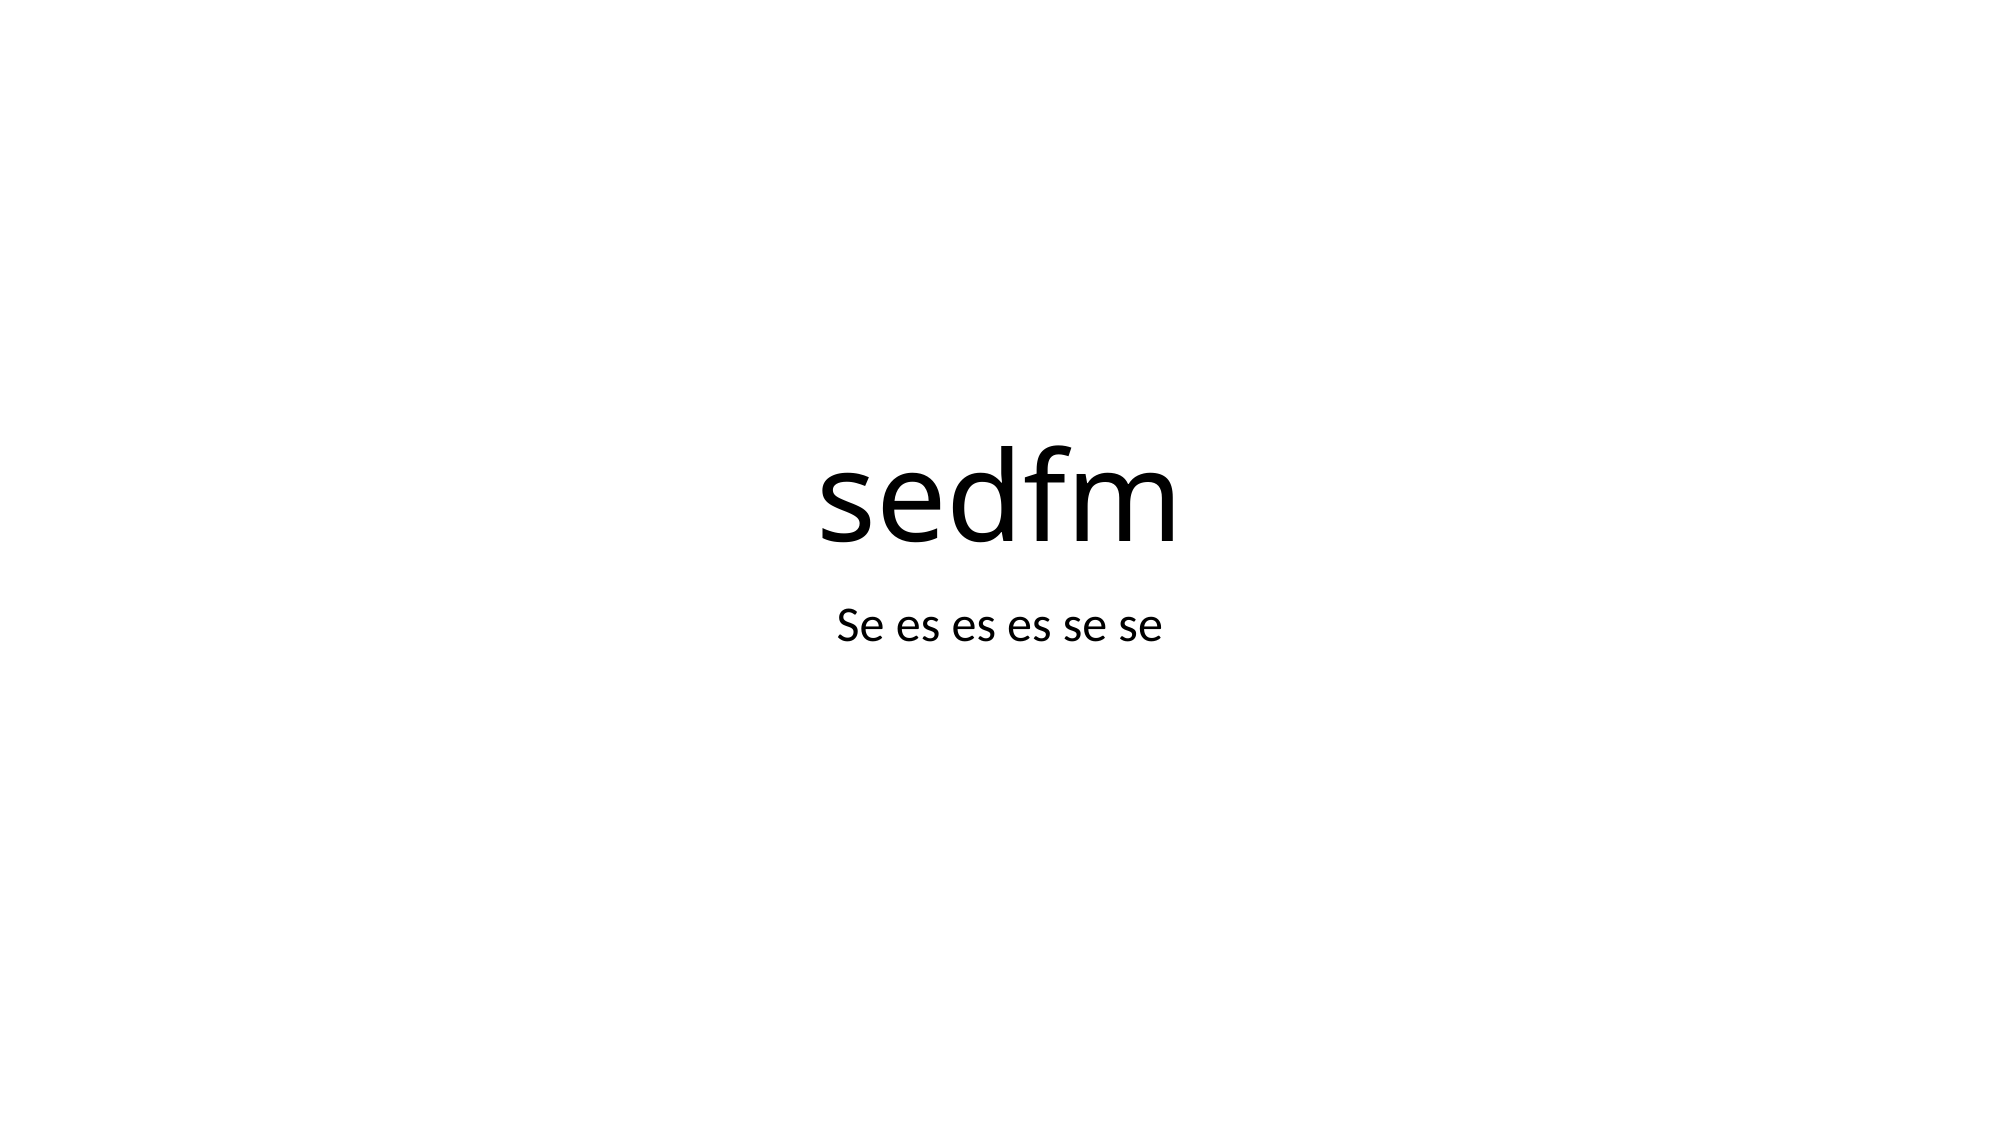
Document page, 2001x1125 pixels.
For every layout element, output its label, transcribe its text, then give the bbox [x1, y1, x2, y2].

subtitle Se es es es se se [249, 590, 1750, 863]
title sedfm [249, 184, 1750, 576]
